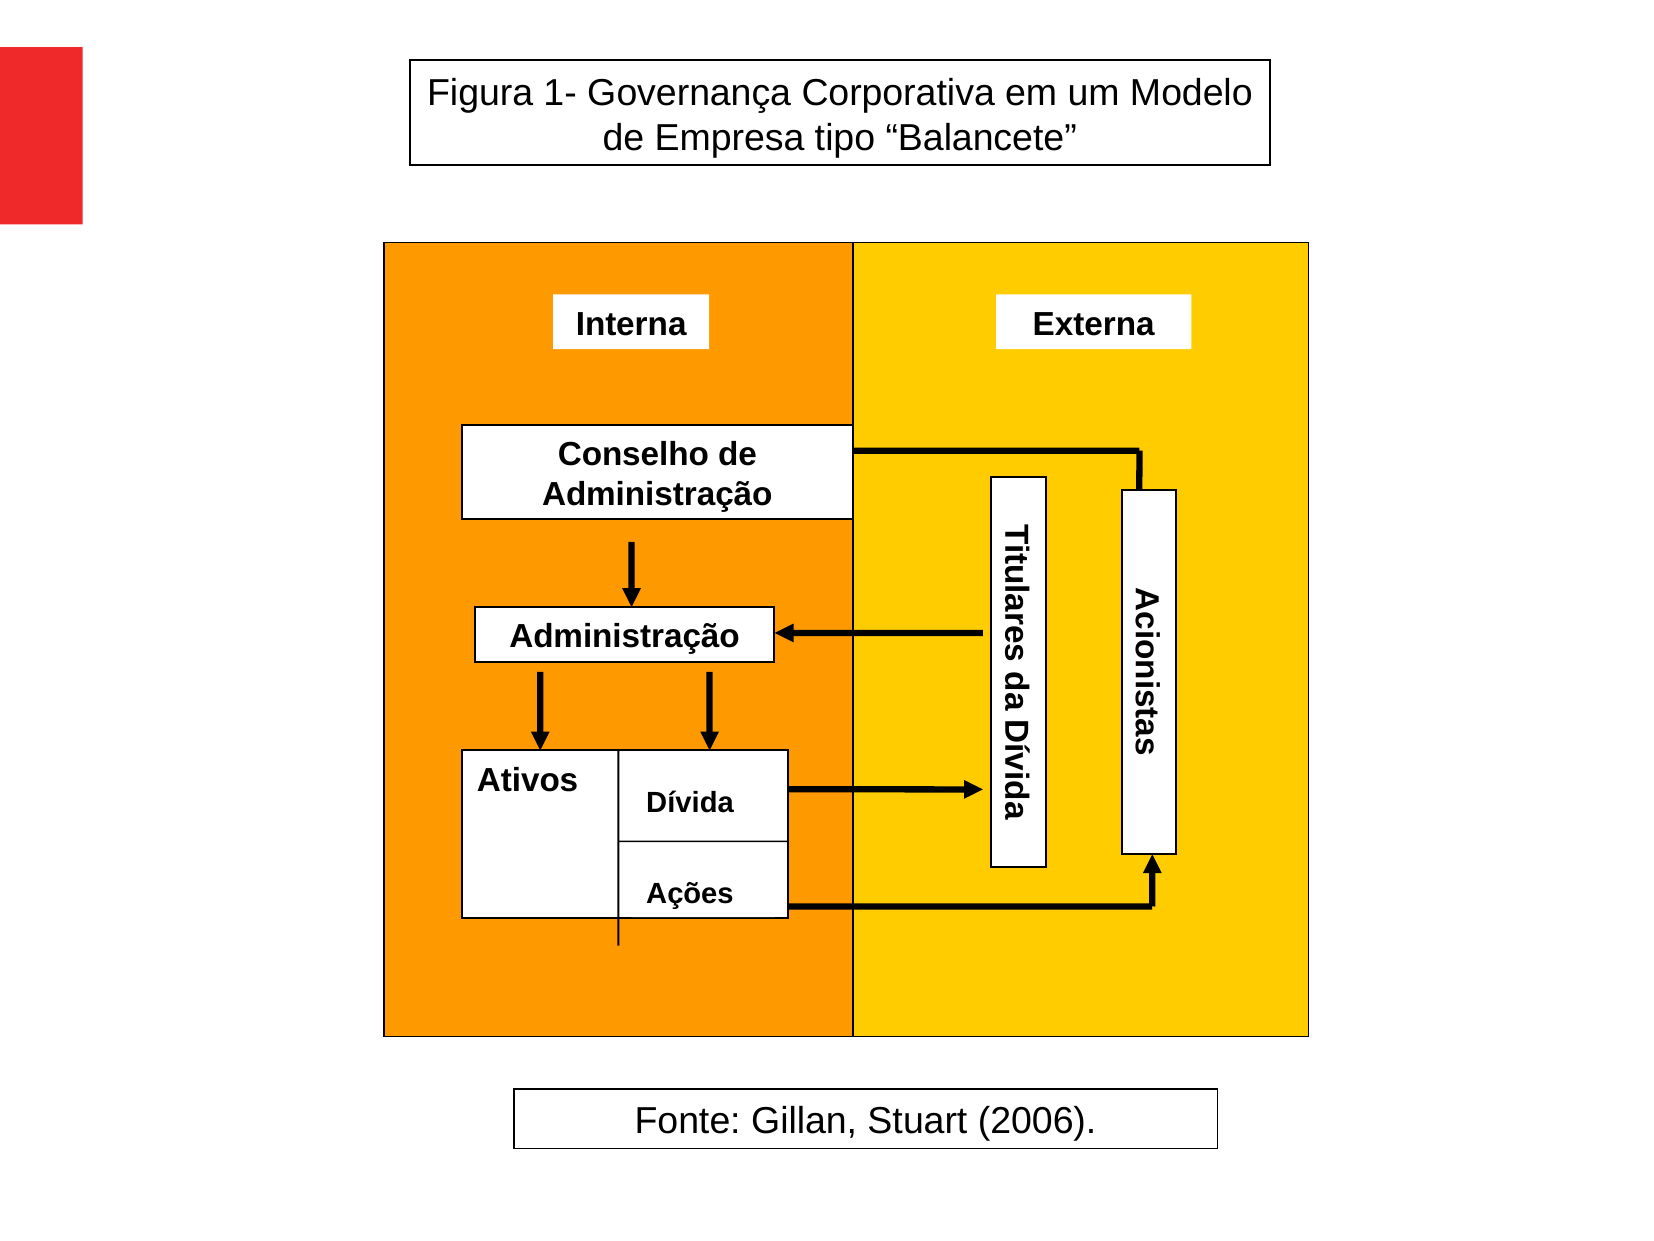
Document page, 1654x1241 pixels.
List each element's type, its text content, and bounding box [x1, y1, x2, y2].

text_box Fonte: Gillan, Stuart (2006). [514, 1088, 1218, 1149]
text_box Figura 1- Governança Corporativa em um Modelo de Empresa tipo “Balancete” [410, 60, 1270, 166]
text_box [384, 242, 852, 1037]
text_box Administração [475, 607, 775, 662]
text_box Ativos [462, 750, 617, 919]
text_box Externa [996, 294, 1192, 350]
text_box Dívida [631, 776, 762, 826]
text_box Interna [553, 294, 710, 350]
text_box Ativos [620, 750, 788, 840]
text_box Ativos [623, 846, 788, 919]
text_box Conselho de Administração [462, 424, 853, 520]
text_box Acionistas [1121, 489, 1177, 855]
text_box [852, 242, 1309, 1037]
text_box Titulares da Dívida [991, 476, 1047, 868]
text_box Ações [631, 867, 775, 918]
